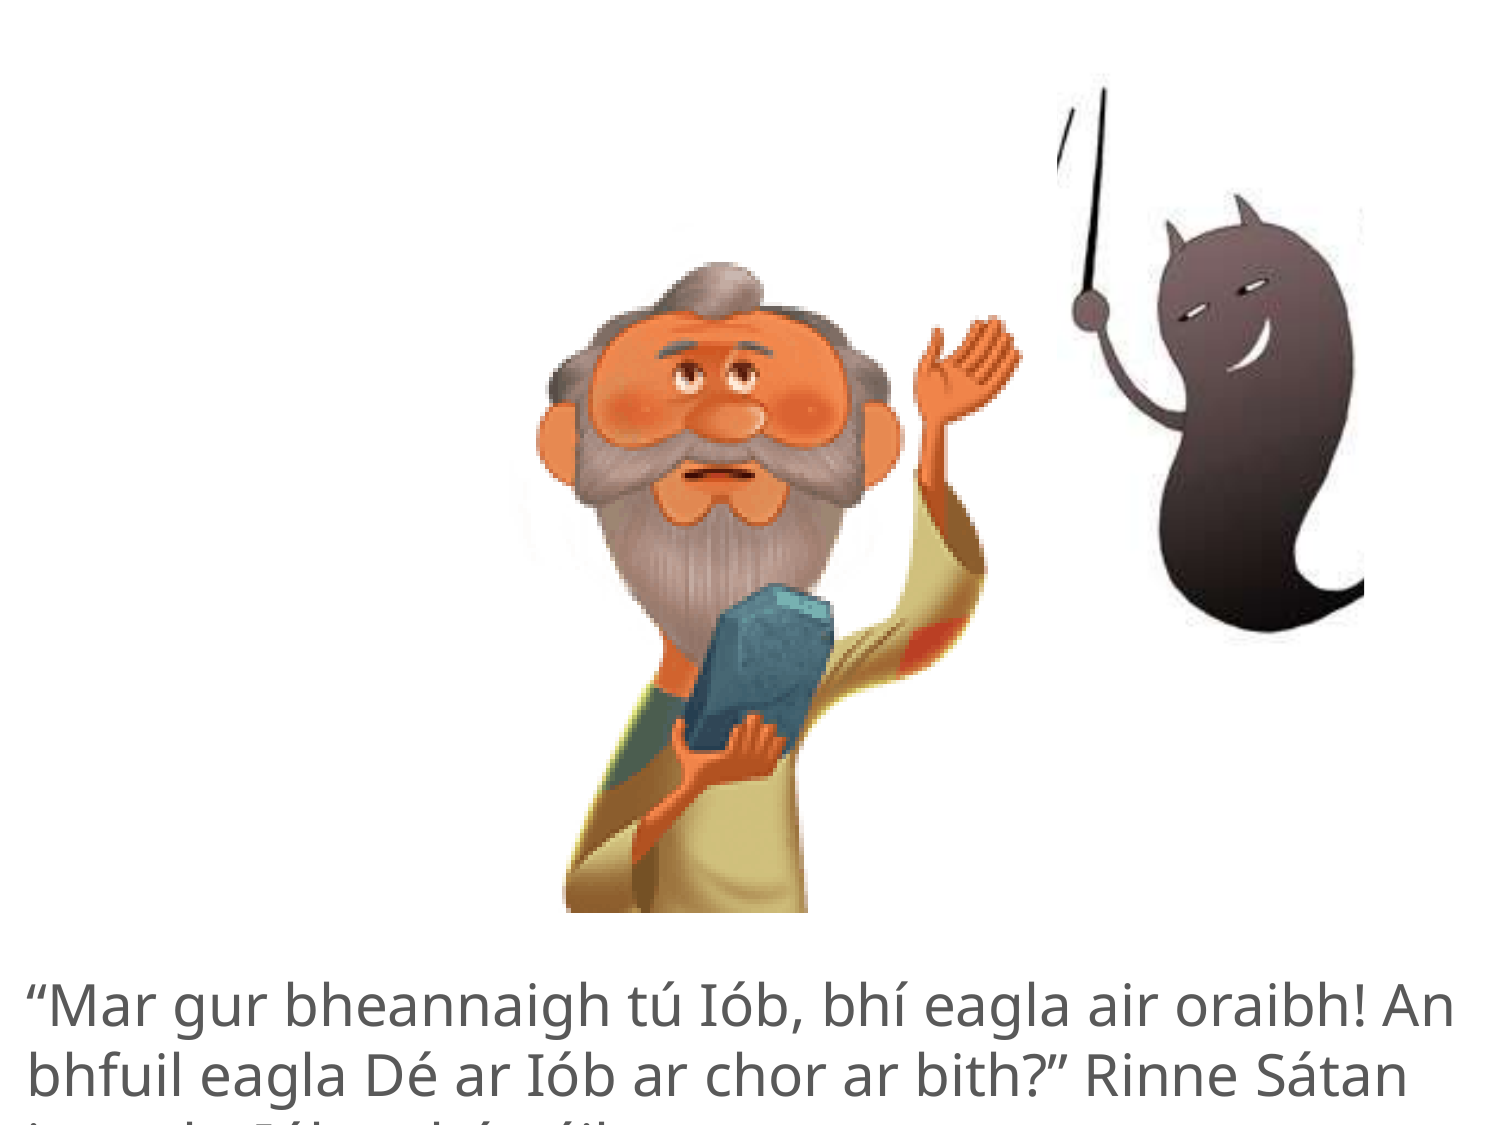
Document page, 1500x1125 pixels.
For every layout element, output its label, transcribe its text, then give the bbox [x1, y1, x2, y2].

text_box “Mar gur bheannaigh tú Iób, bhí eagla air oraibh! An bhfuil eagla Dé ar Iób ar chor ar bith?” Rinne Sátan iarracht Iób a thástáil. [11, 961, 1483, 1125]
picture [1056, 0, 1365, 689]
picture [466, 219, 1028, 913]
